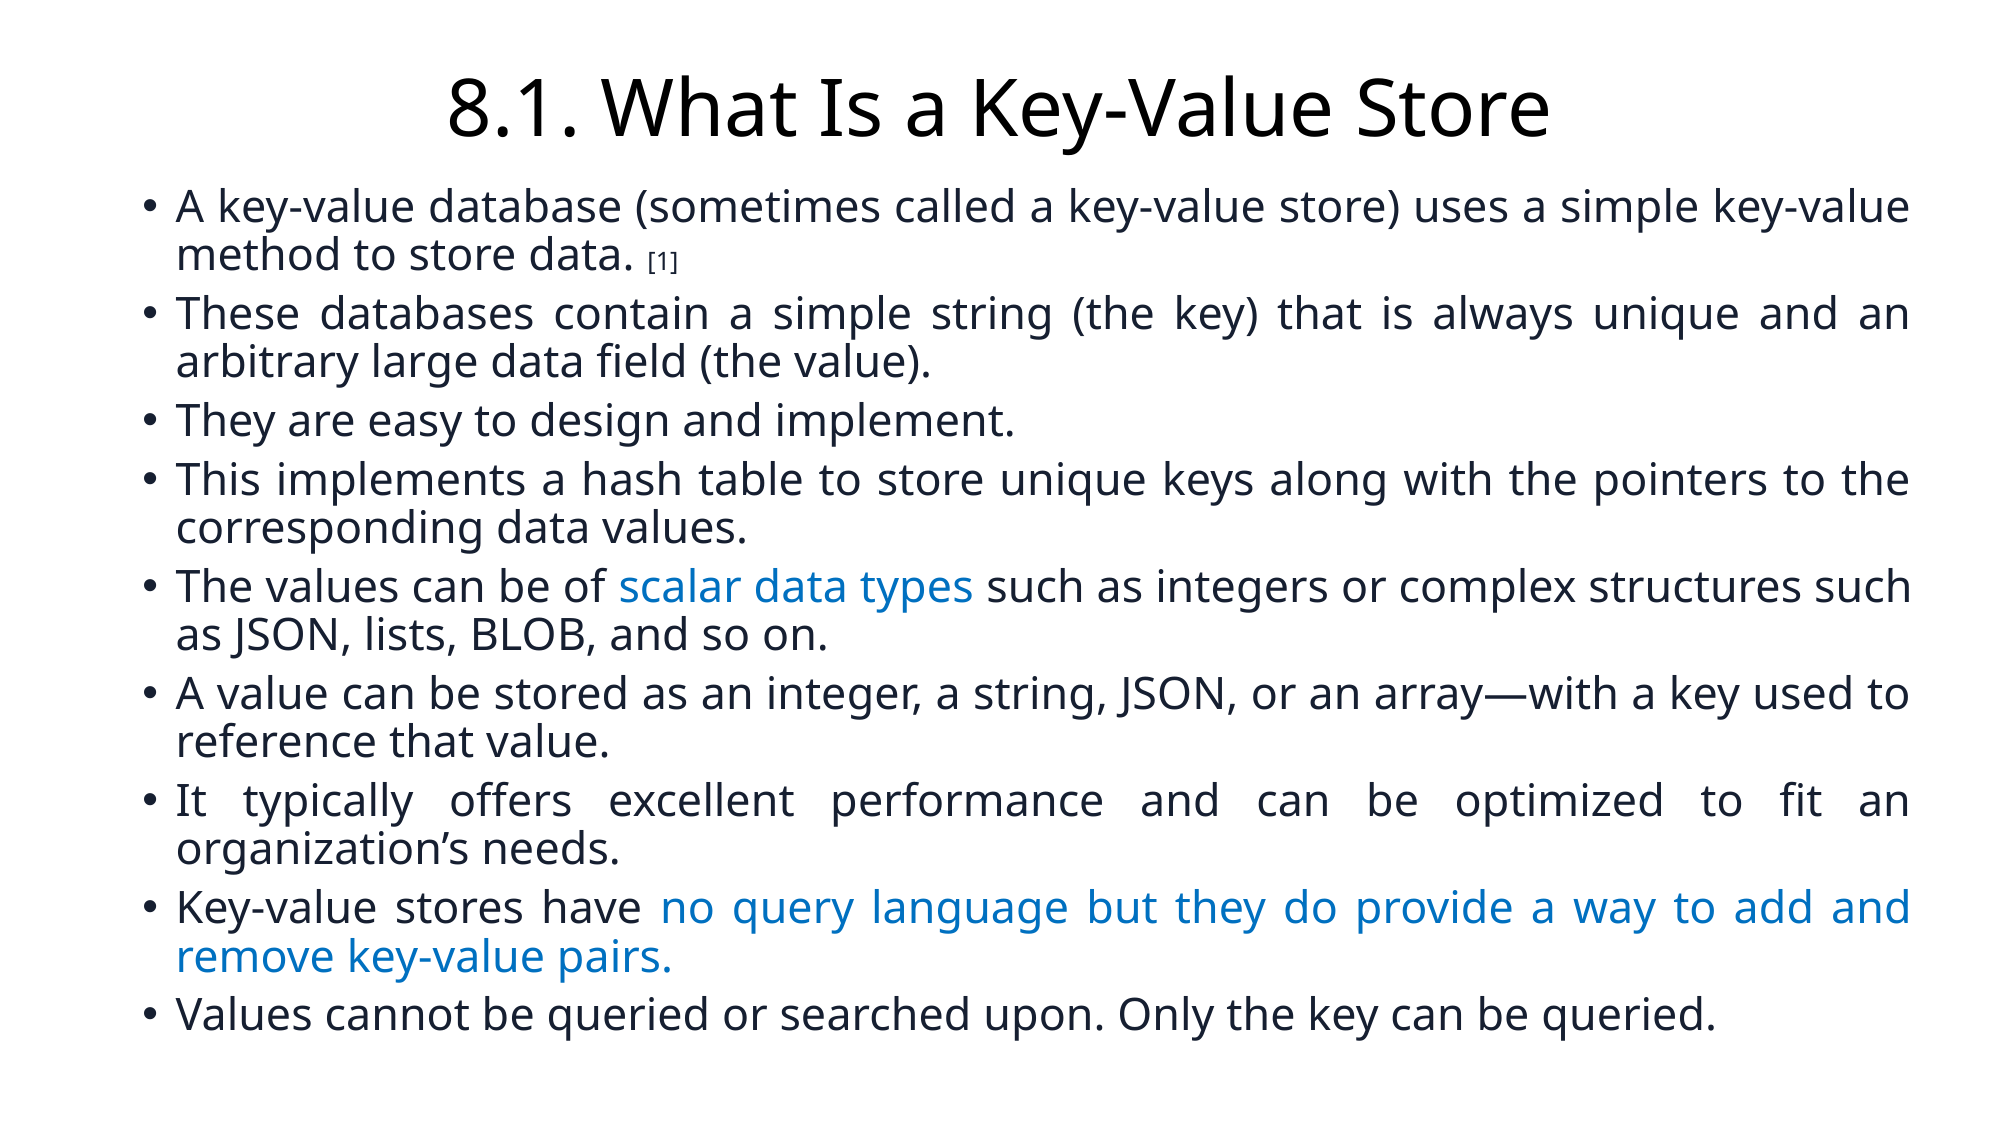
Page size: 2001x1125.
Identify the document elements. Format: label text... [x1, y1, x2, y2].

title 8.1. What Is a Key-Value Store [137, 59, 1863, 162]
list A key-value database (sometimes called a key-value store) uses a simple key-value method to store data. [1] These databases contain a simple string (the key) that is always unique and an arbitrary large data field (the value). They are easy to design and implement. This implements a hash table to store unique keys along with the pointers to the corresponding data values. The values can be of scalar data types such as integers or complex structures such as JSON, lists, BLOB, and so on. A value can be stored as an integer, a string, JSON, or an array—with a key used to reference that value. It typically offers excellent performance and can be optimized to fit an organization’s needs. Key-value stores have no query language but they do provide a way to add and remove key-value pairs. Values cannot be queried or searched upon. Only the key can be queried. [127, 175, 1930, 1066]
